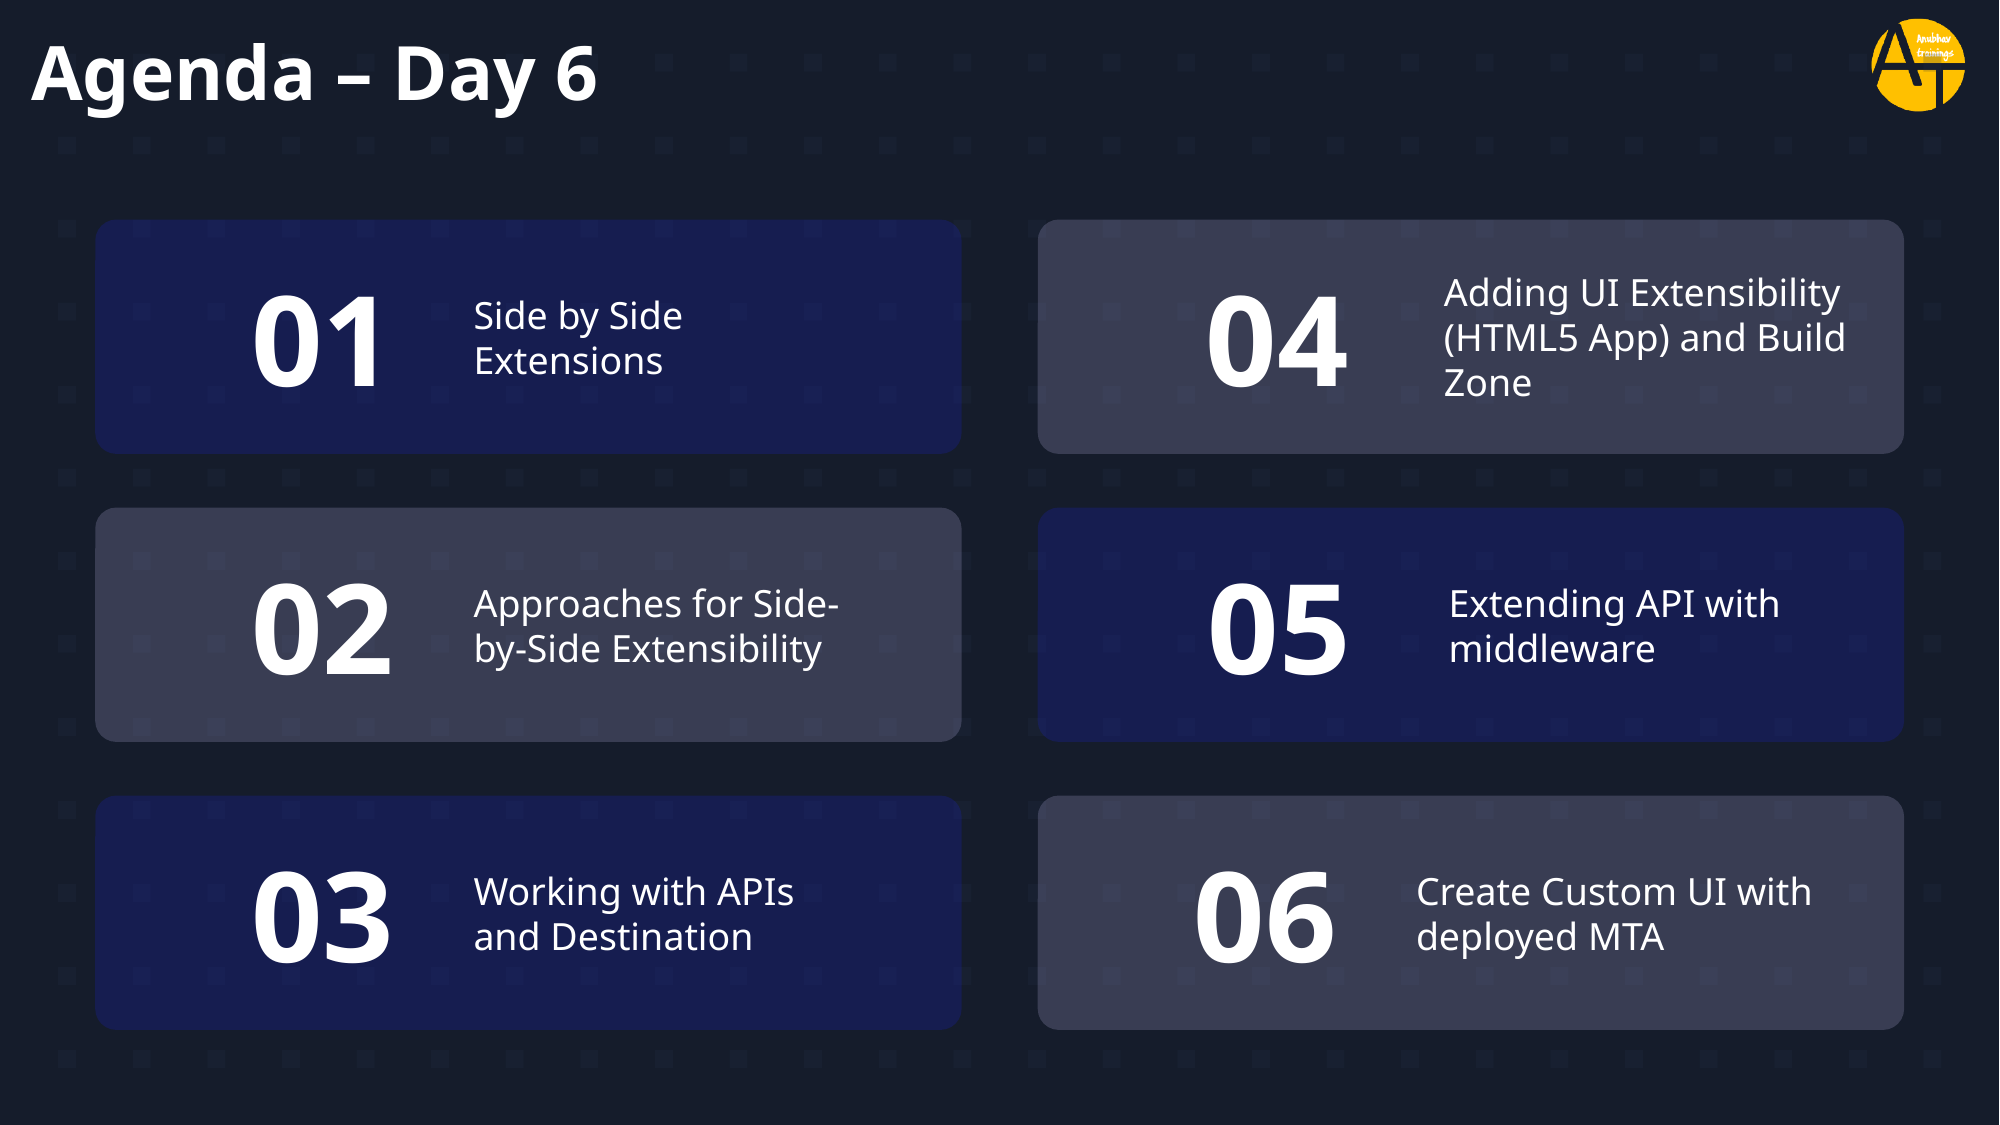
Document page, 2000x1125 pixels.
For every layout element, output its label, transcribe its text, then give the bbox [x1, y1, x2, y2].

text_box [1035, 505, 1907, 745]
text_box [93, 505, 964, 745]
title Agenda – Day 6 [31, 12, 1831, 129]
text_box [204, 548, 853, 701]
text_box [1146, 836, 1875, 989]
text_box [93, 217, 964, 456]
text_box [1146, 260, 1863, 413]
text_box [204, 260, 853, 413]
text_box [1035, 217, 1907, 456]
text_box [93, 793, 964, 1033]
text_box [204, 836, 853, 989]
text_box [1035, 793, 1907, 1033]
picture [1862, 12, 1970, 119]
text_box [1146, 548, 1875, 701]
